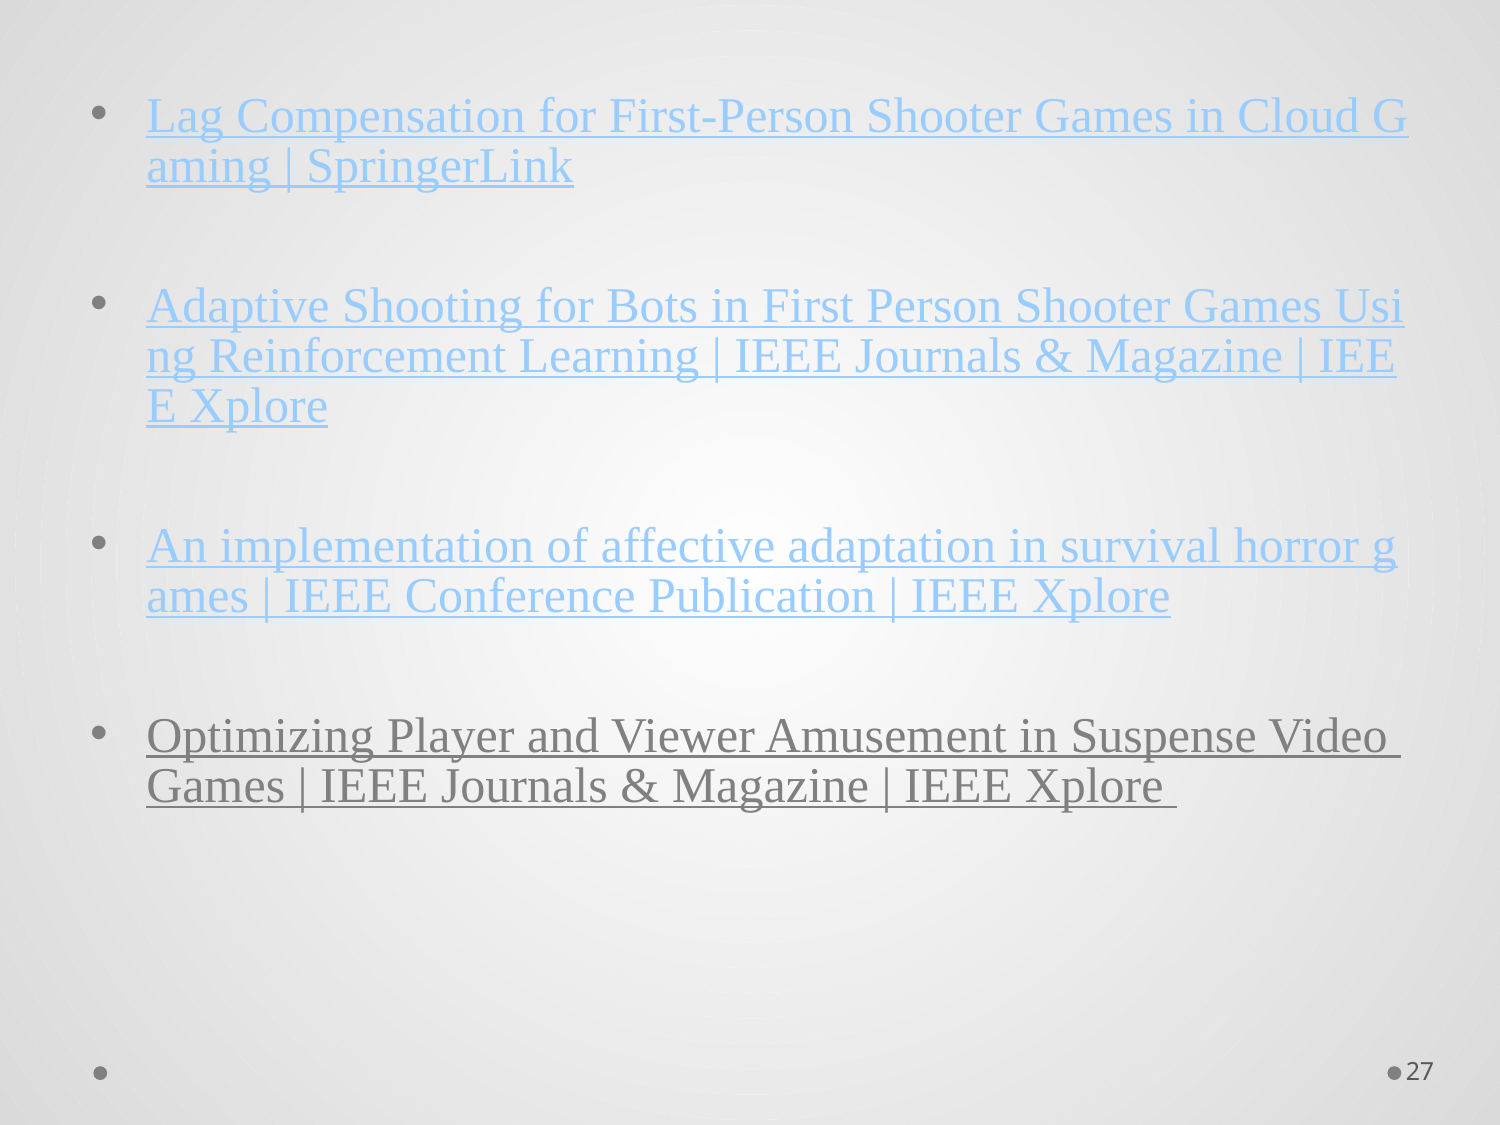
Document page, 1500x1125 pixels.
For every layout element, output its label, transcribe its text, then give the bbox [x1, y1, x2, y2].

slide_number 27 [1401, 1042, 1494, 1103]
list Lag Compensation for First-Person Shooter Games in Cloud Gaming | SpringerLink Adaptive Shooting for Bots in First Person Shooter Games Using Reinforcement Learning | IEEE Journals & Magazine | IEEE Xplore An implementation of affective adaptation in survival horror games | IEEE Conference Publication | IEEE Xplore Optimizing Player and Viewer Amusement in Suspense Video Games | IEEE Journals & Magazine | IEEE Xplore [75, 75, 1425, 1043]
